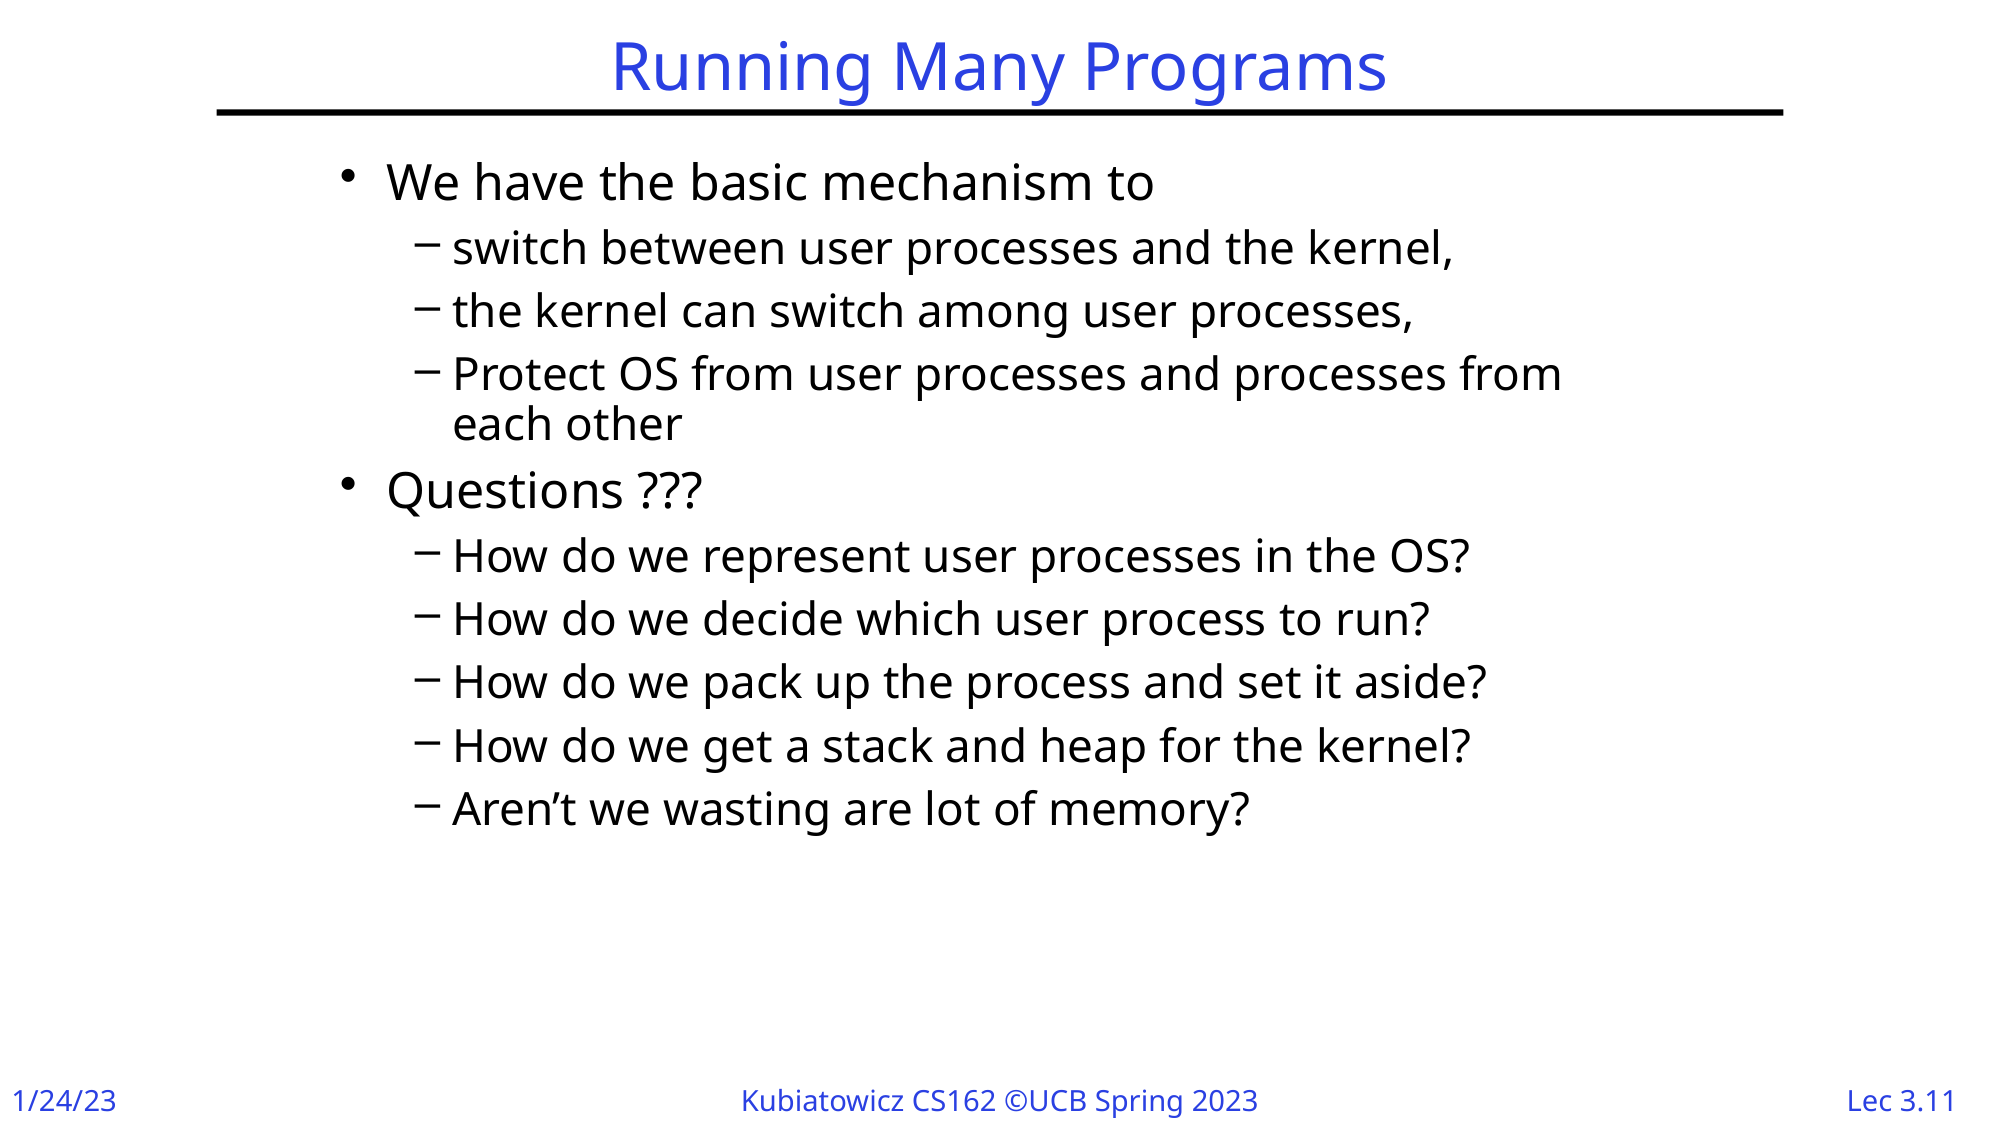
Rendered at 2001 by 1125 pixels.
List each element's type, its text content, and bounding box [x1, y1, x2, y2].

title Running Many Programs [216, 24, 1784, 113]
list We have the basic mechanism to switch between user processes and the kernel, the kernel can switch among user processes, Protect OS from user processes and processes from each other Questions ??? How do we represent user processes in the OS? How do we decide which user process to run? How do we pack up the process and set it aside? How do we get a stack and heap for the kernel? Aren’t we wasting are lot of memory? [324, 149, 1613, 1013]
